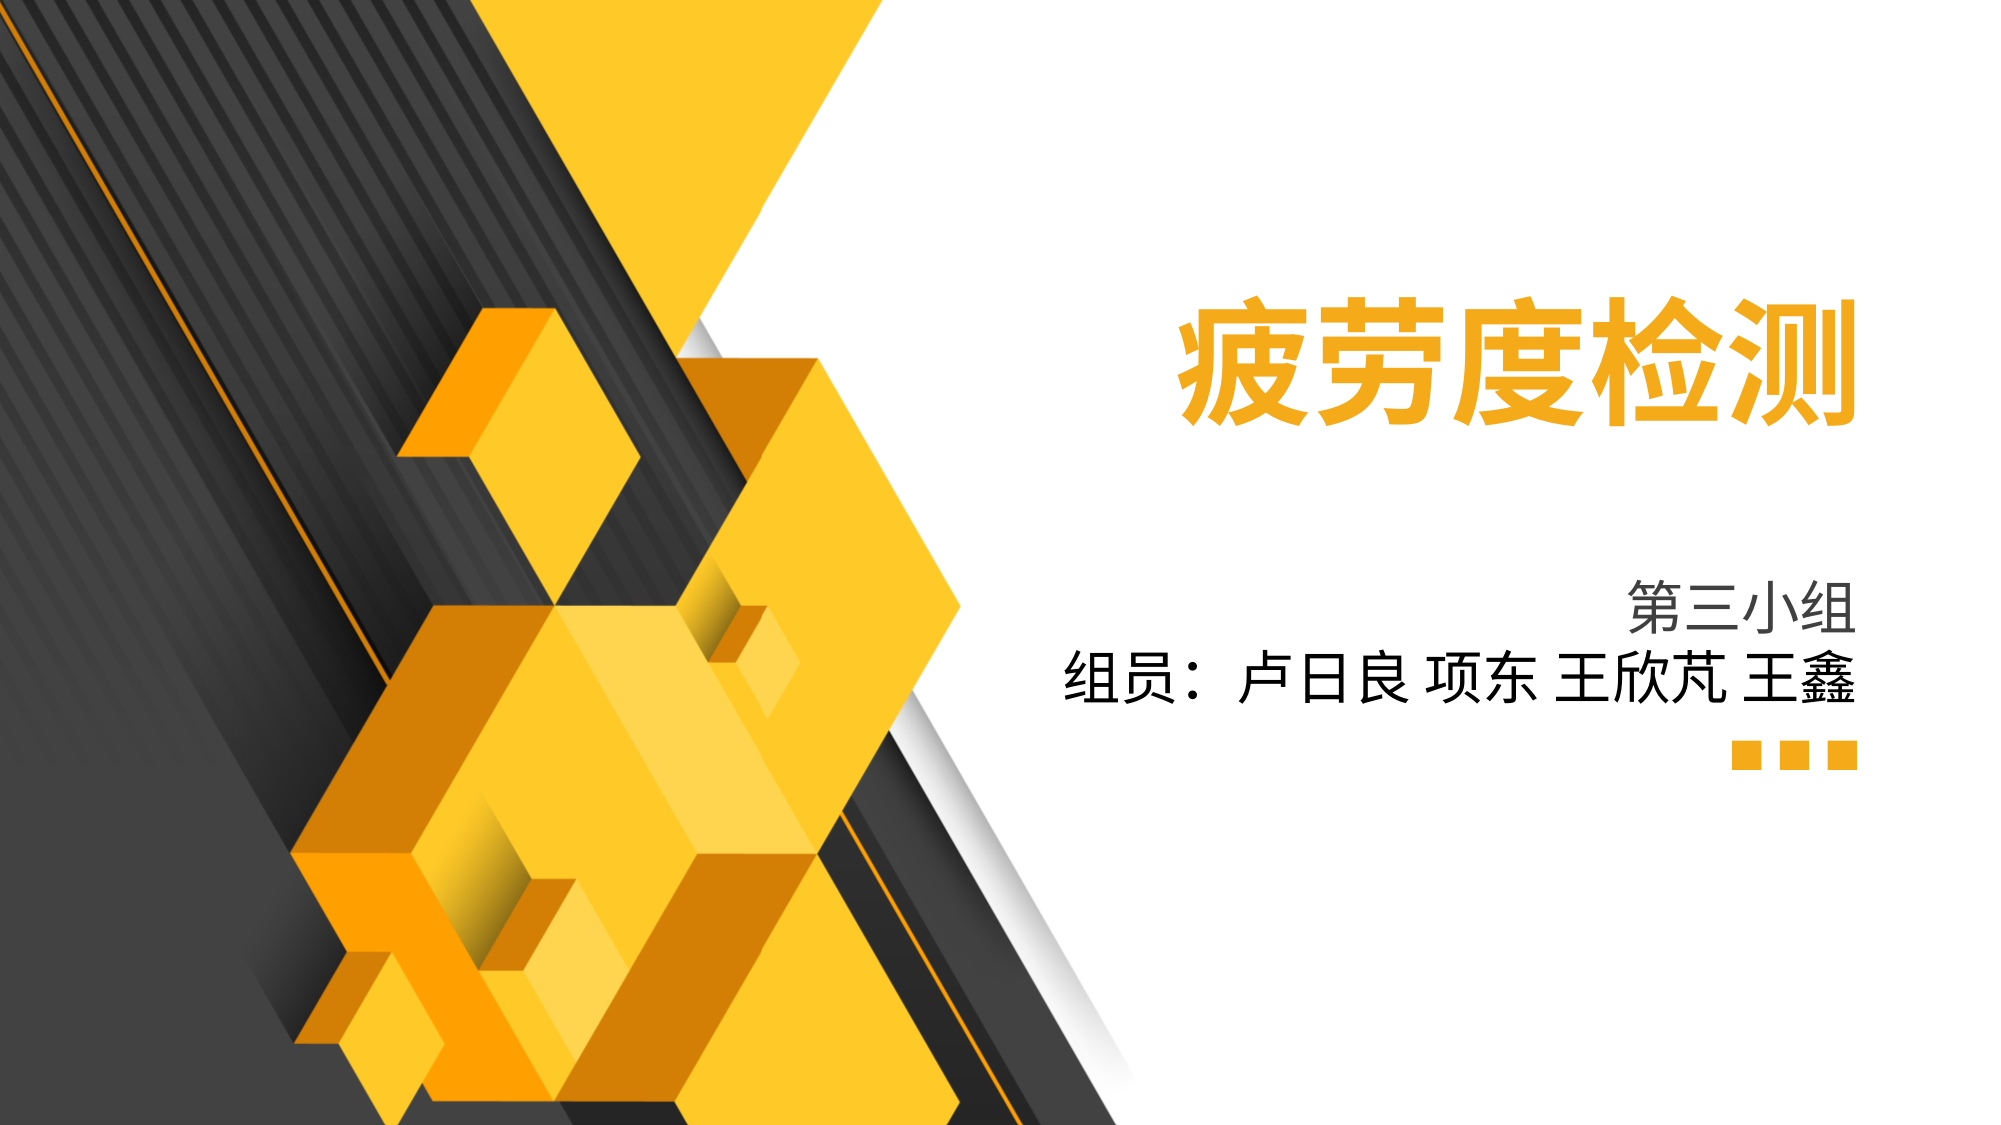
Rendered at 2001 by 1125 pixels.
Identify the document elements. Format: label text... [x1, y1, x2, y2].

text_box 第三小组 组员：卢日良 项东 王欣芃 王鑫 [1523, 473, 1873, 839]
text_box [1732, 740, 1858, 770]
picture [0, 0, 1523, 1125]
text_box 疲劳度检测 [1523, 269, 1879, 450]
